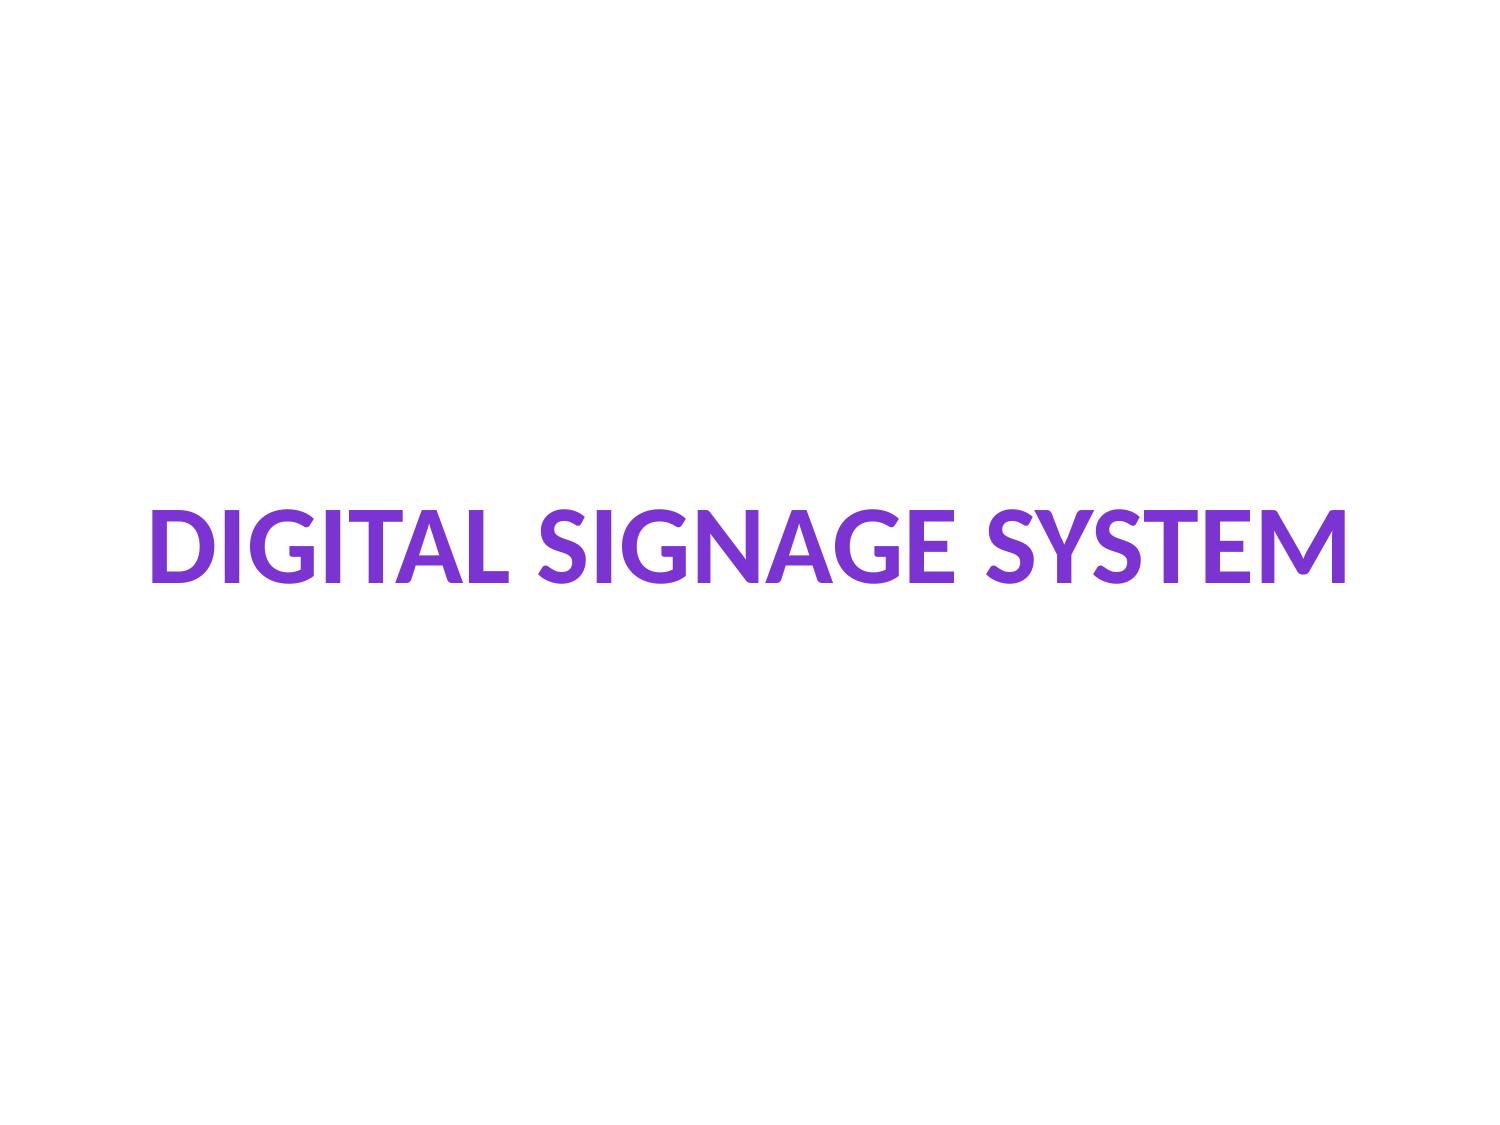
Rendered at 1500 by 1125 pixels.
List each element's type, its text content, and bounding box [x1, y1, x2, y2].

text_box Digital Signage System [131, 463, 1369, 614]
